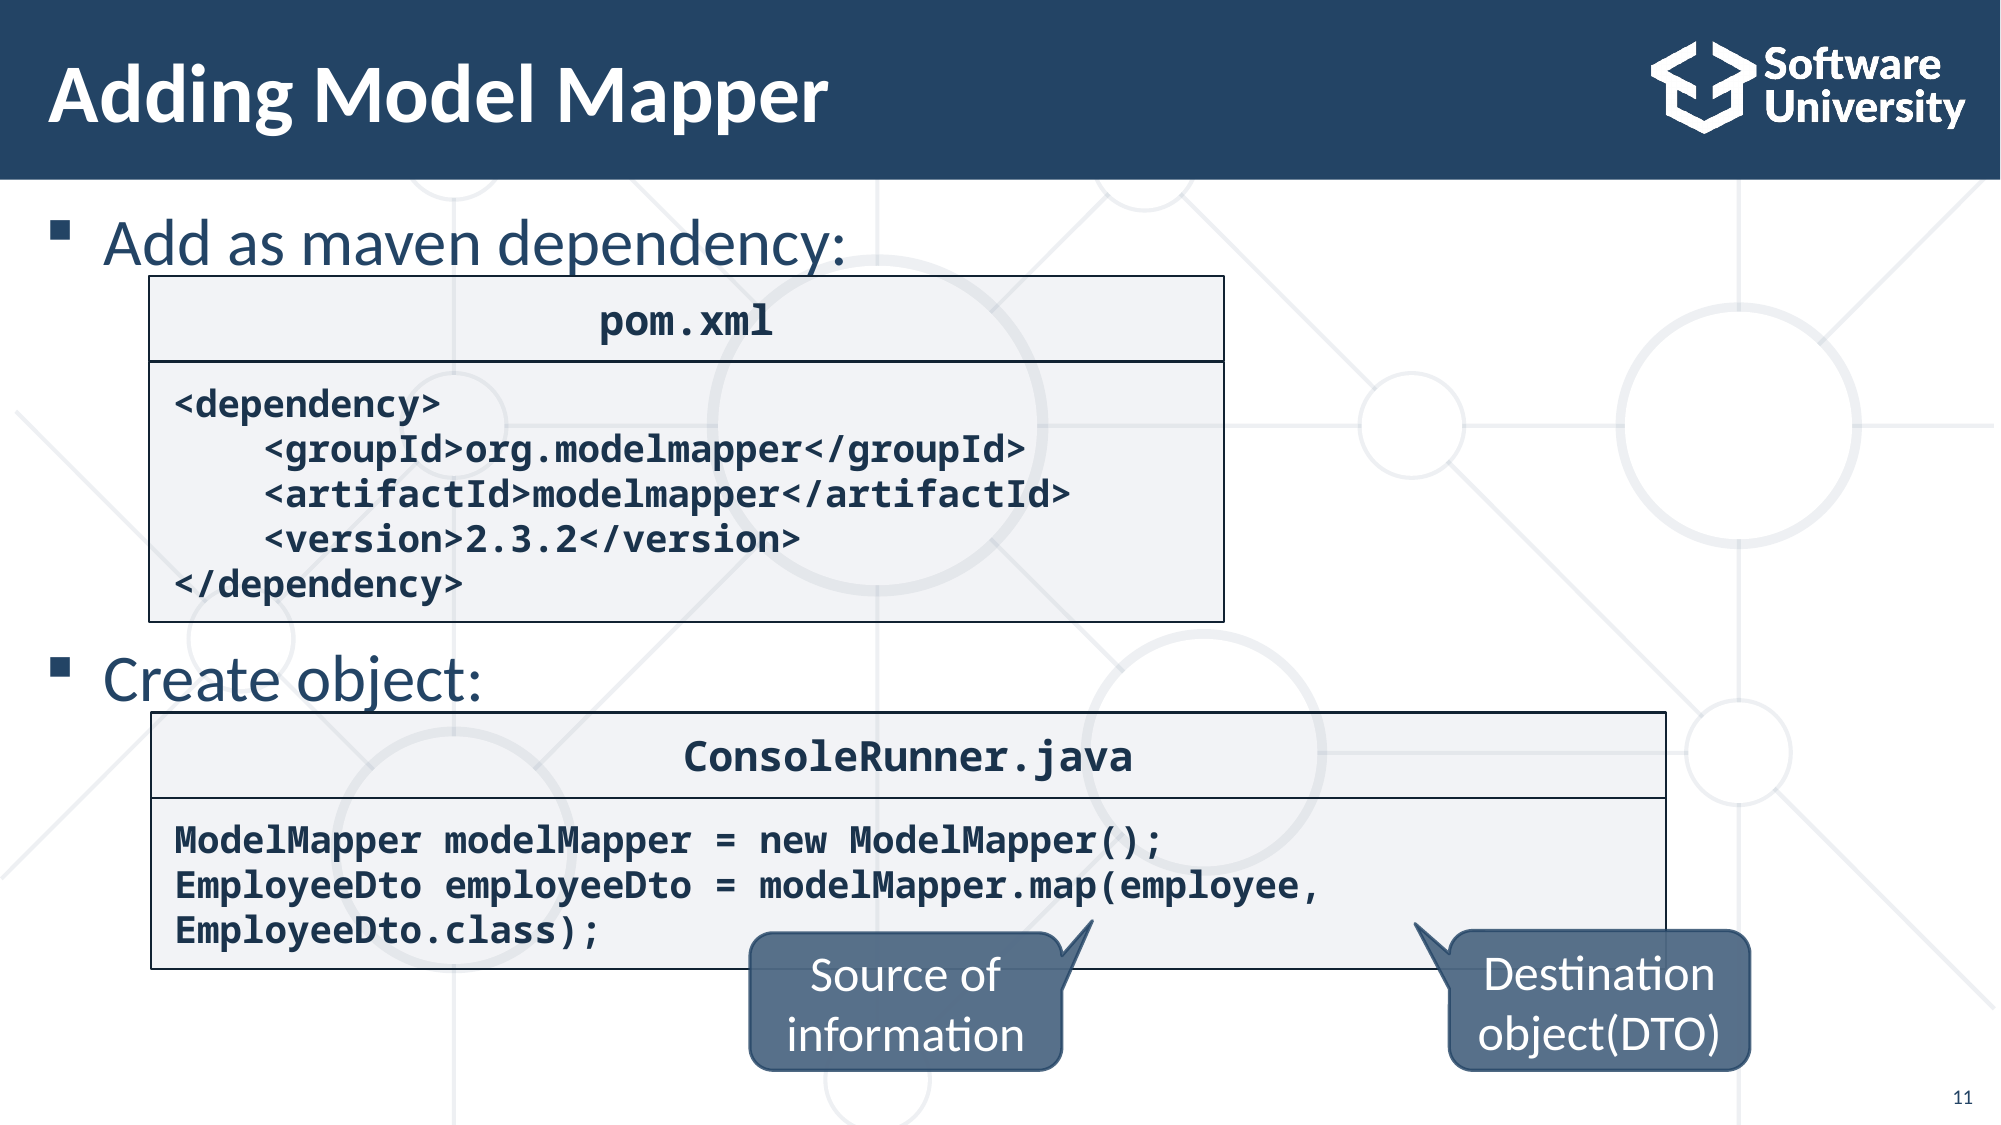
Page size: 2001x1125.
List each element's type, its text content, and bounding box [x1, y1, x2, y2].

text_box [148, 275, 1225, 626]
text_box ConsoleRunner.java [150, 712, 1666, 798]
picture [1651, 41, 1966, 134]
text_box Destination object(DTO) [1413, 922, 1753, 1073]
title Adding Model Mapper [31, 16, 1625, 162]
text_box ModelMapper modelMapper = new ModelMapper(); EmployeeDto employeeDto = modelMapper.map(employee, EmployeeDto.class); [150, 798, 1666, 969]
text_box Source of information [747, 918, 1095, 1073]
slide_number 11 [1927, 1067, 1989, 1117]
list Add as maven dependency: Create object: [27, 188, 1964, 1103]
